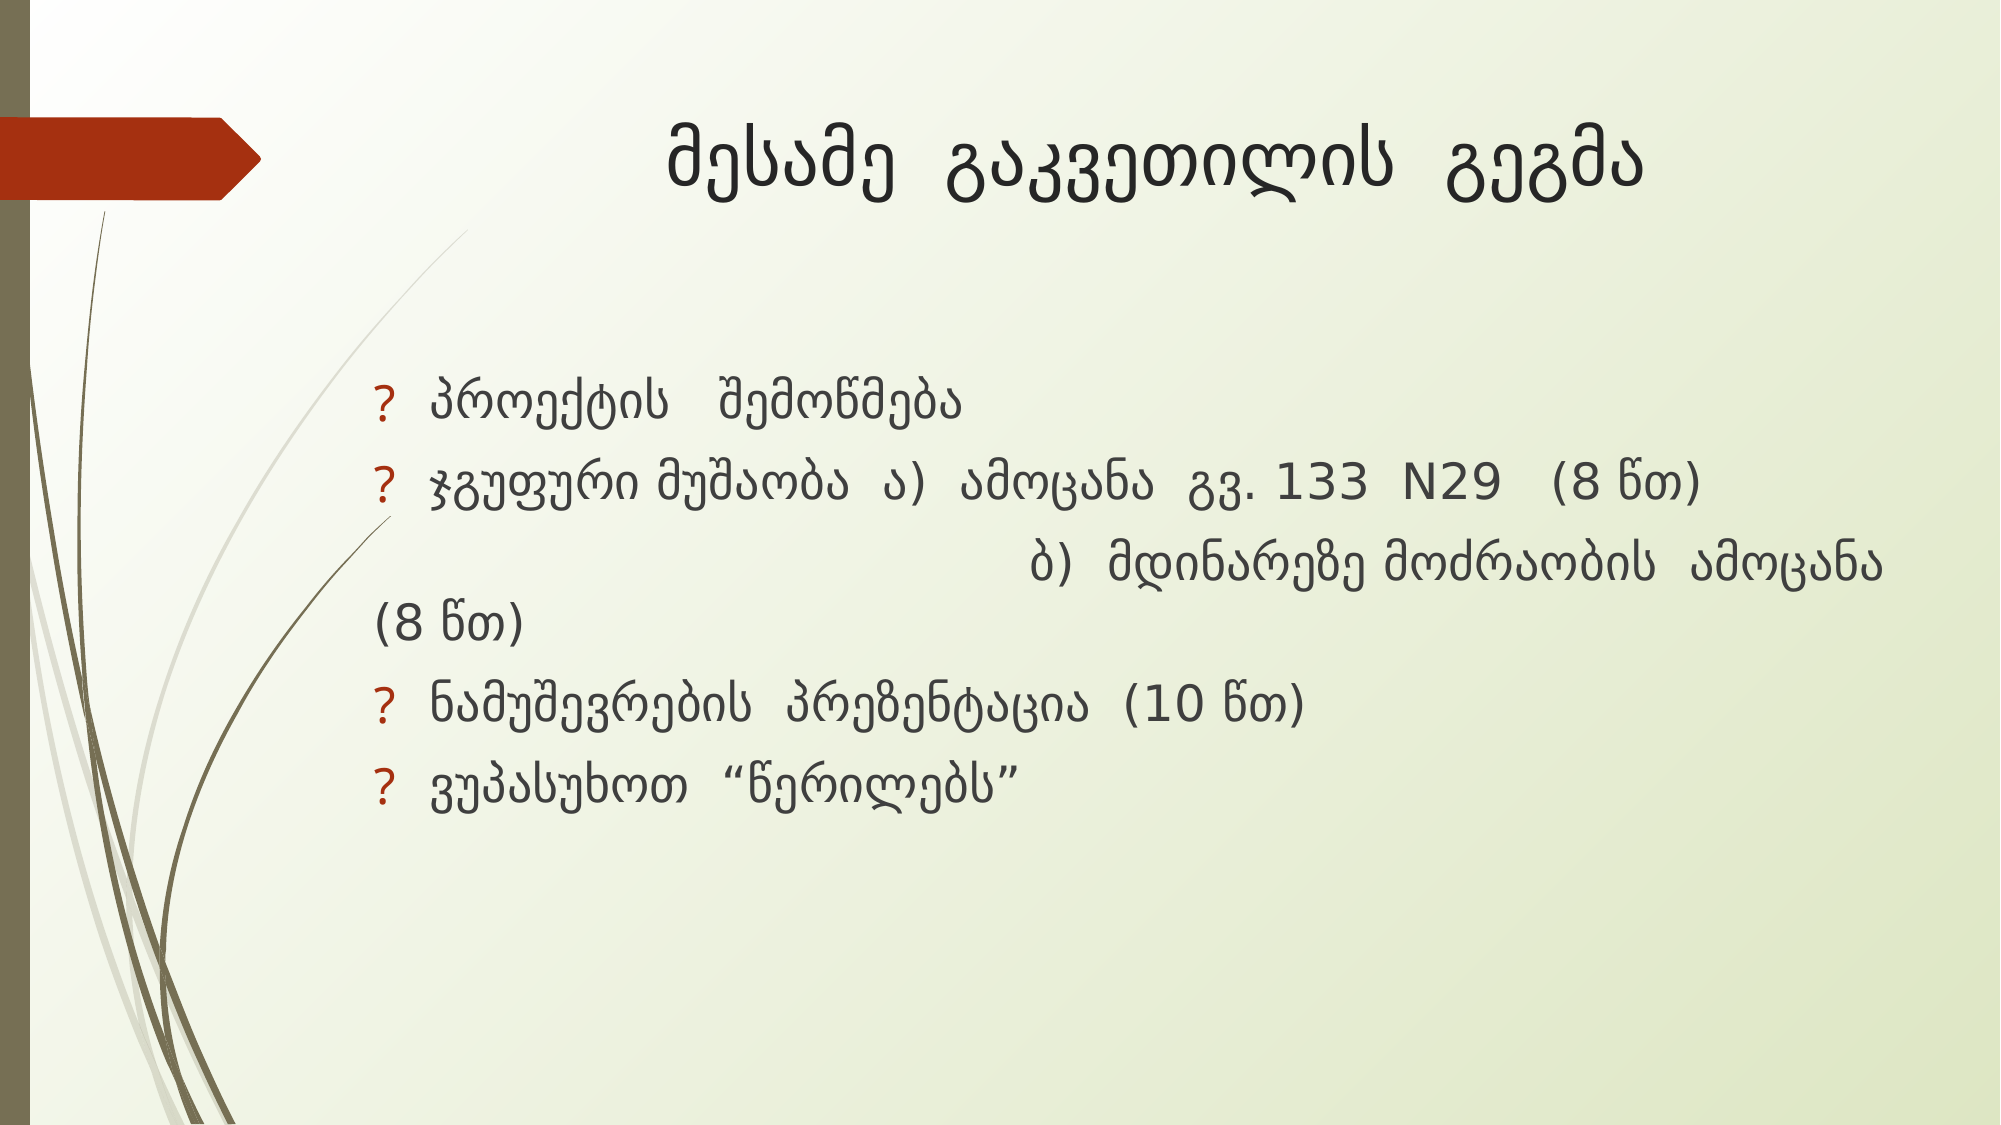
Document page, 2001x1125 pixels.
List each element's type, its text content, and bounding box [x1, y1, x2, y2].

title მესამე გაკვეთილის გეგმა [425, 102, 1888, 229]
list პროექტის შემოწმება ჯგუფური მუშაობა ა) ამოცანა გვ. 133 N29 (8 წთ) ბ) მდინარეზე მოძრაობის ამოცანა (8 წთ) ნამუშევრების პრეზენტაცია (10 წთ) ვუპასუხოთ “წერილებს” [358, 229, 1902, 1083]
